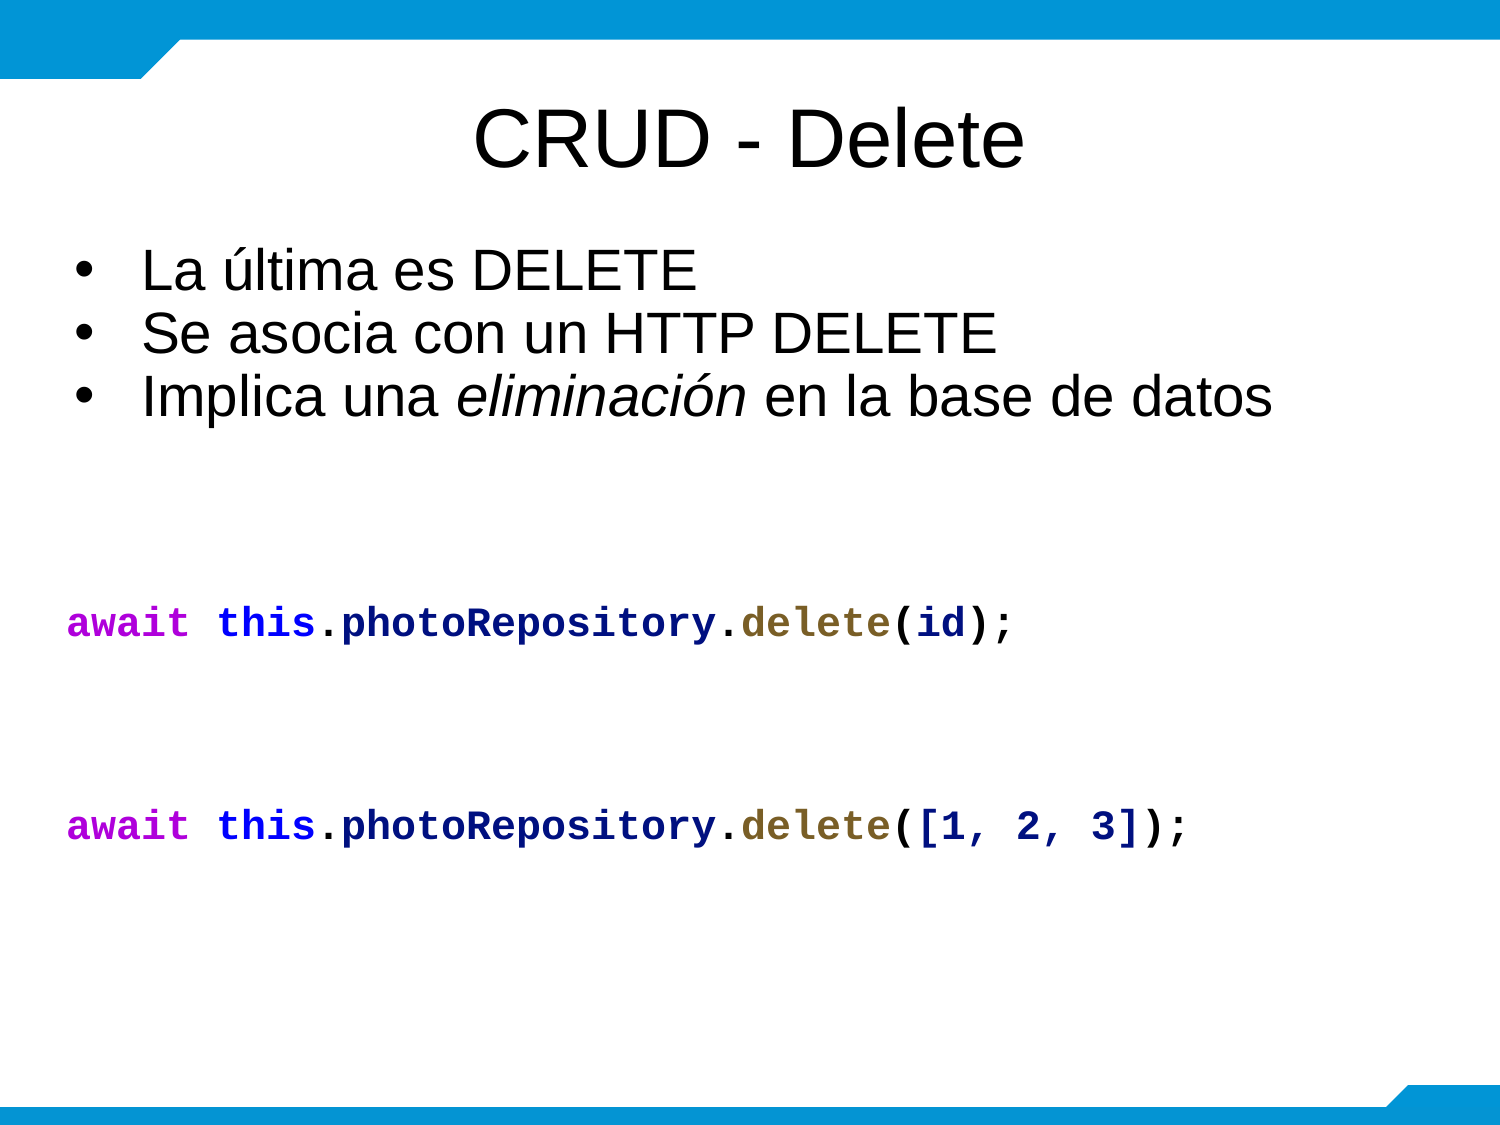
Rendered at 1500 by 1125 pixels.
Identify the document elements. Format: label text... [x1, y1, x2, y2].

title CRUD - Delete [51, 78, 1449, 204]
list La última es DELETE Se asocia con un HTTP DELETE Implica una eliminación en la base de datos [51, 233, 1449, 981]
text_box await this.photoRepository.delete(id); await this.photoRepository.delete([1, 2, 3]); [51, 562, 1319, 760]
